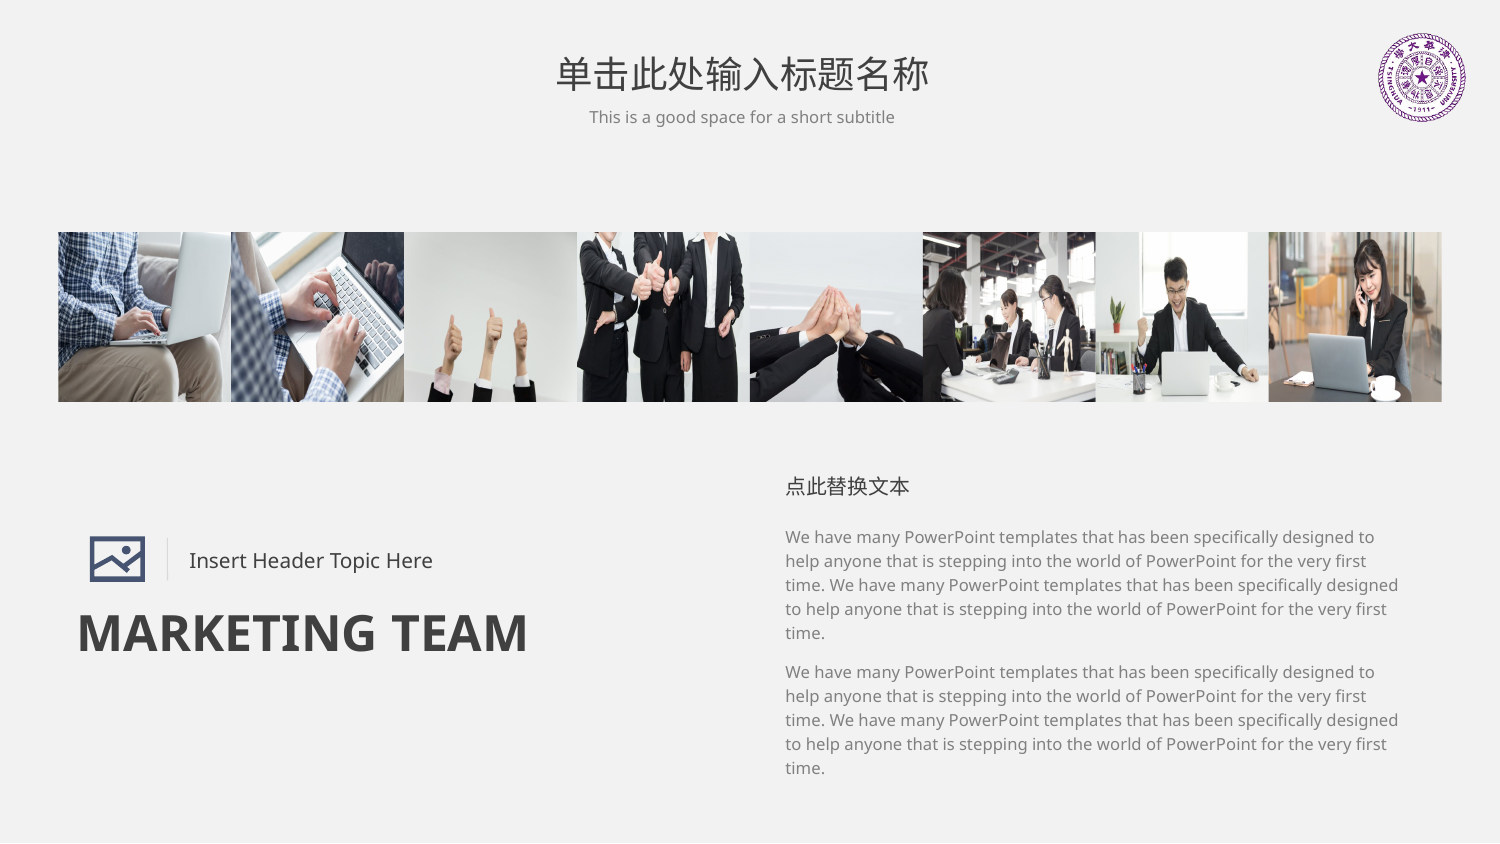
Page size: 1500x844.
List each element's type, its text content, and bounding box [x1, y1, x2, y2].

text_box MARKETING TEAM [76, 594, 545, 670]
text_box Insert Header Topic Here [174, 539, 449, 580]
text_box [404, 232, 577, 402]
text_box [1095, 232, 1268, 402]
text_box [577, 232, 749, 402]
text_box [58, 232, 231, 402]
text_box 点此替换文本 We have many PowerPoint templates that has been specifically designed to help anyone that is stepping into the world of PowerPoint for the very first time. We have many PowerPoint templates that has been specifically designed to help anyone that is stepping into the world of PowerPoint for the very first time. [785, 469, 1404, 643]
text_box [547, 43, 953, 135]
text_box We have many PowerPoint templates that has been specifically designed to help anyone that is stepping into the world of PowerPoint for the very first time. We have many PowerPoint templates that has been specifically designed to help anyone that is stepping into the world of PowerPoint for the very first time. [785, 658, 1404, 778]
picture [1376, 31, 1467, 123]
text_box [89, 536, 146, 582]
text_box [922, 232, 1095, 402]
text_box [1268, 232, 1442, 402]
text_box [231, 232, 404, 402]
text_box [749, 232, 922, 402]
